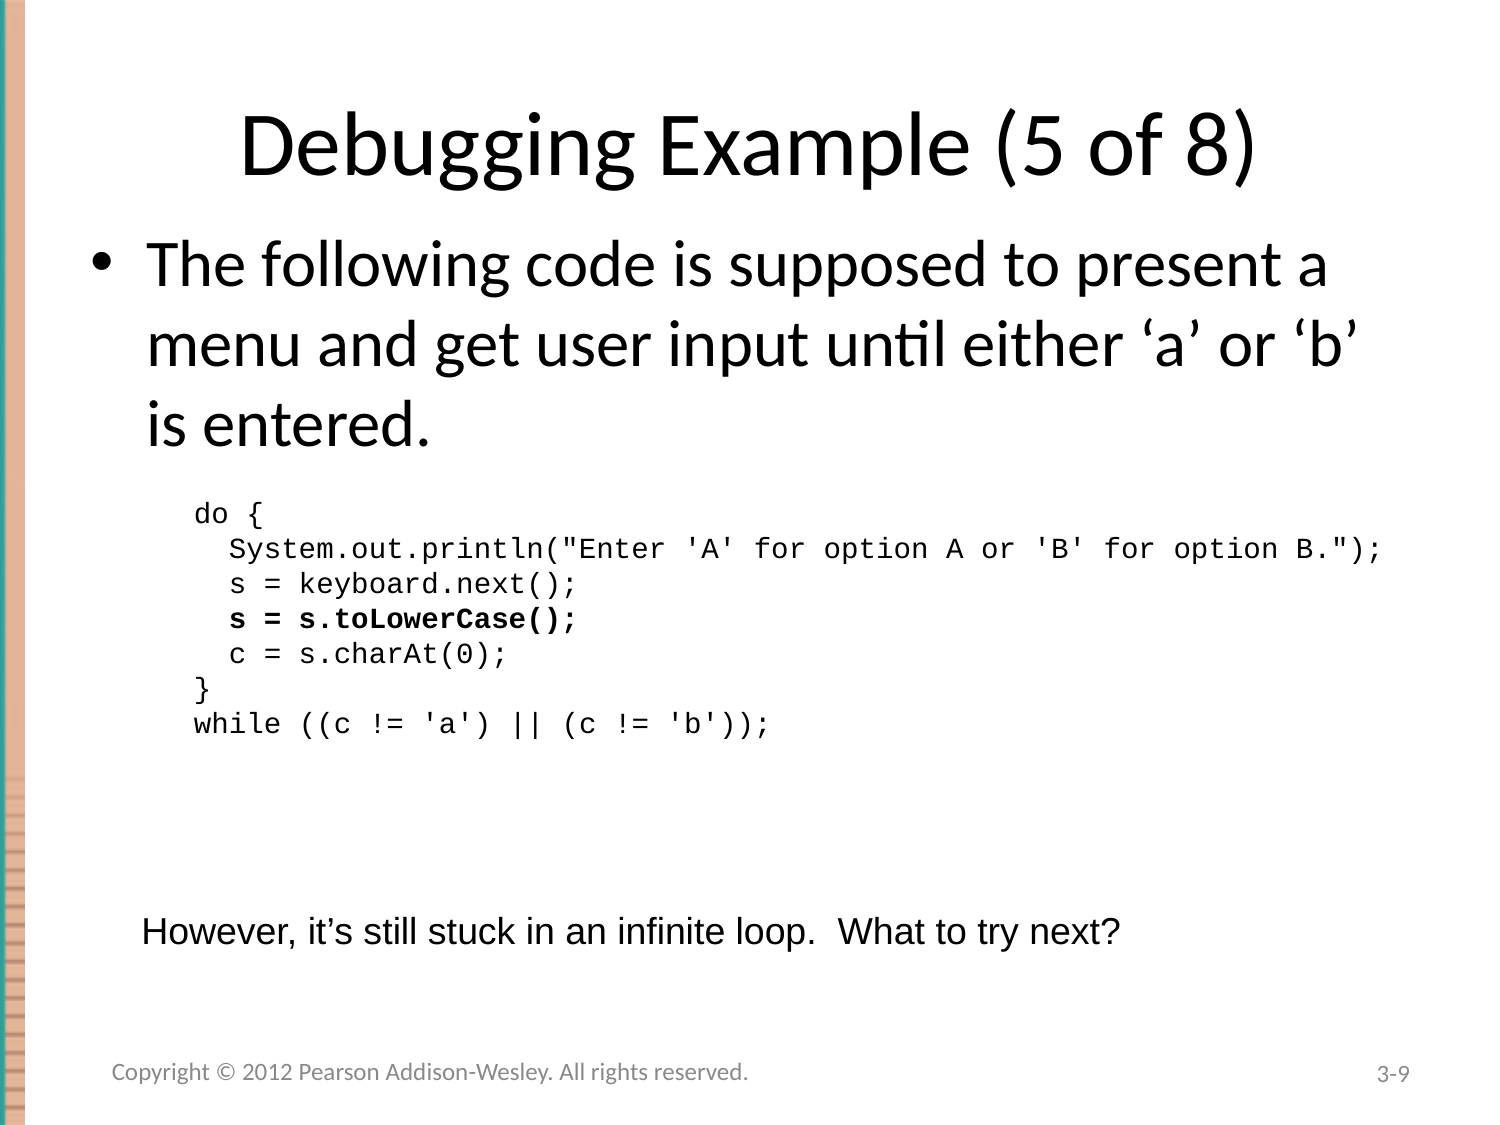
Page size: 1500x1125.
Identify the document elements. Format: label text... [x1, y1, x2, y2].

text_box do { System.out.println("Enter 'A' for option A or 'B' for option B."); s = keyboard.next(); s = s.toLowerCase(); c = s.charAt(0); } while ((c != 'a') || (c != 'b')); [179, 487, 1399, 782]
picture [0, 0, 25, 1125]
footer Copyright © 2012 Pearson Addison-Wesley. All rights reserved. [75, 1040, 788, 1100]
list The following code is supposed to present a menu and get user input until either ‘a’ or ‘b’ is entered. [74, 212, 1426, 956]
title Debugging Example (5 of 8) [74, 44, 1426, 212]
text_box However, it’s still stuck in an infinite loop. What to try next? [126, 899, 1137, 960]
slide_number 3-9 [1074, 1042, 1425, 1103]
